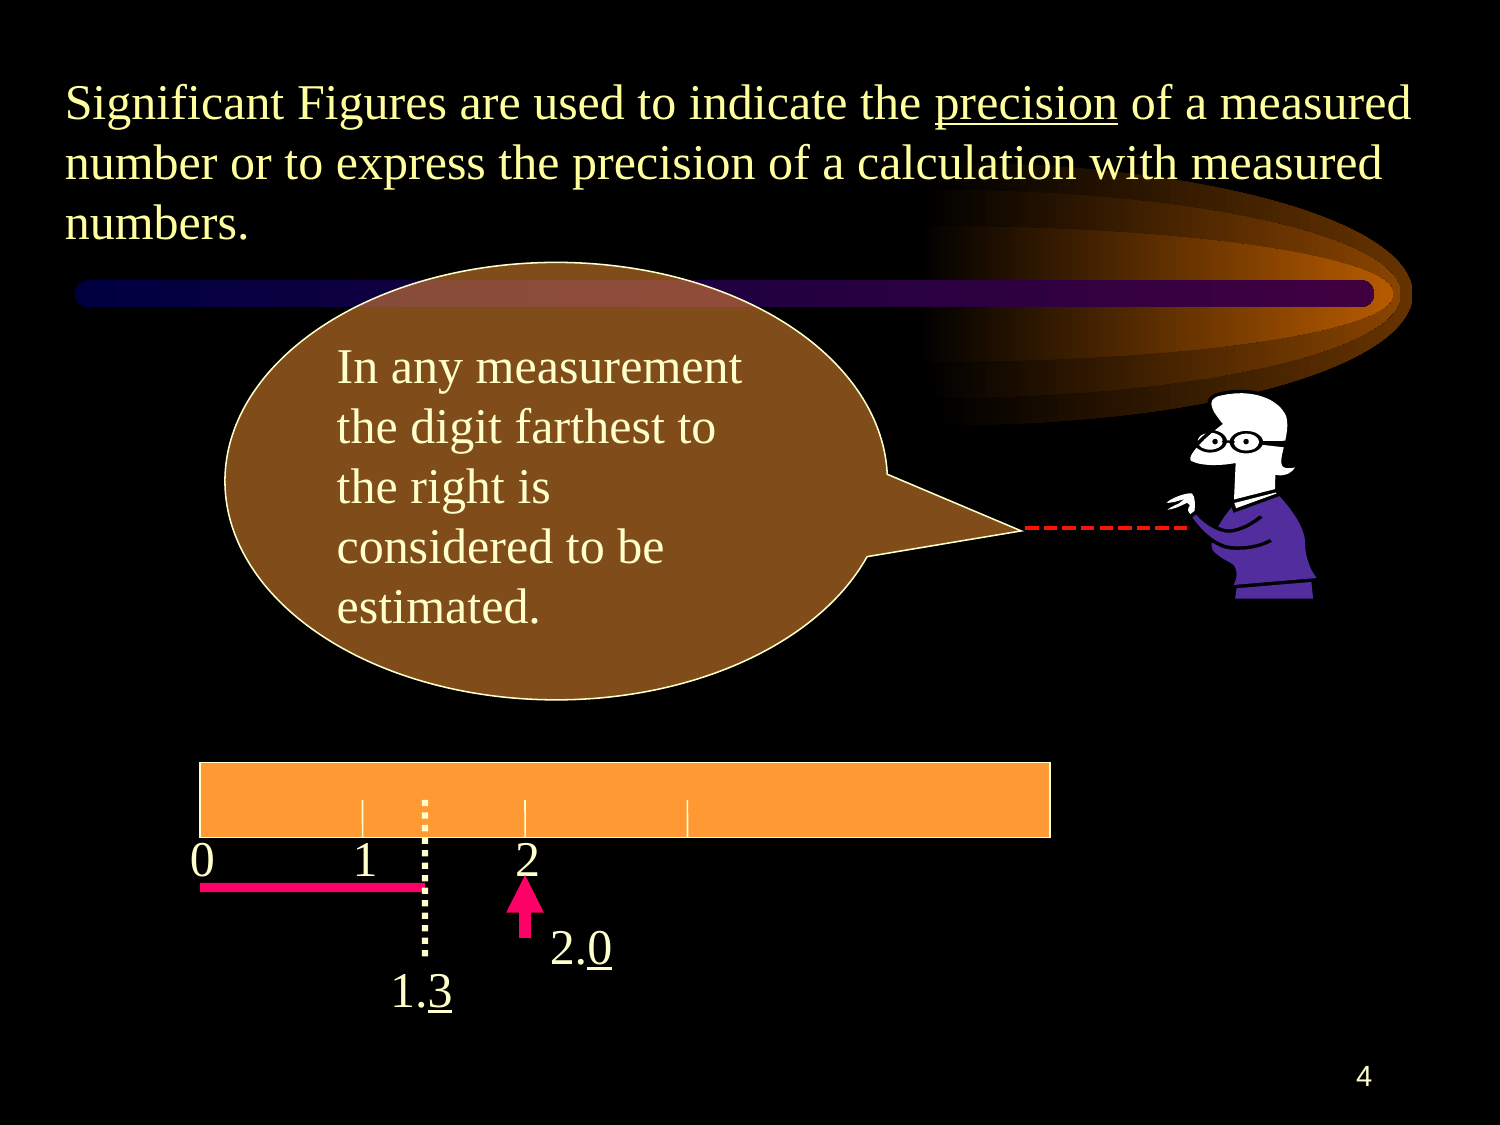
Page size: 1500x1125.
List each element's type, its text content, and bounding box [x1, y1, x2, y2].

text_box 1 [337, 888, 393, 894]
text_box [200, 762, 1050, 838]
text_box Significant Figures are used to indicate the precision of a measured number or to express the precision of a calculation with measured numbers. [50, 62, 1446, 258]
slide_number 4 [1074, 1037, 1388, 1113]
picture [1024, 387, 1325, 634]
text_box [518, 874, 532, 938]
text_box 2 [500, 819, 555, 894]
text_box 2.0 [535, 906, 628, 982]
text_box In any measurement the digit farthest to the right is considered to be estimated. [224, 262, 1019, 700]
text_box 0 [175, 819, 230, 894]
text_box 1 [337, 819, 393, 887]
text_box 1.3 [375, 949, 468, 1025]
